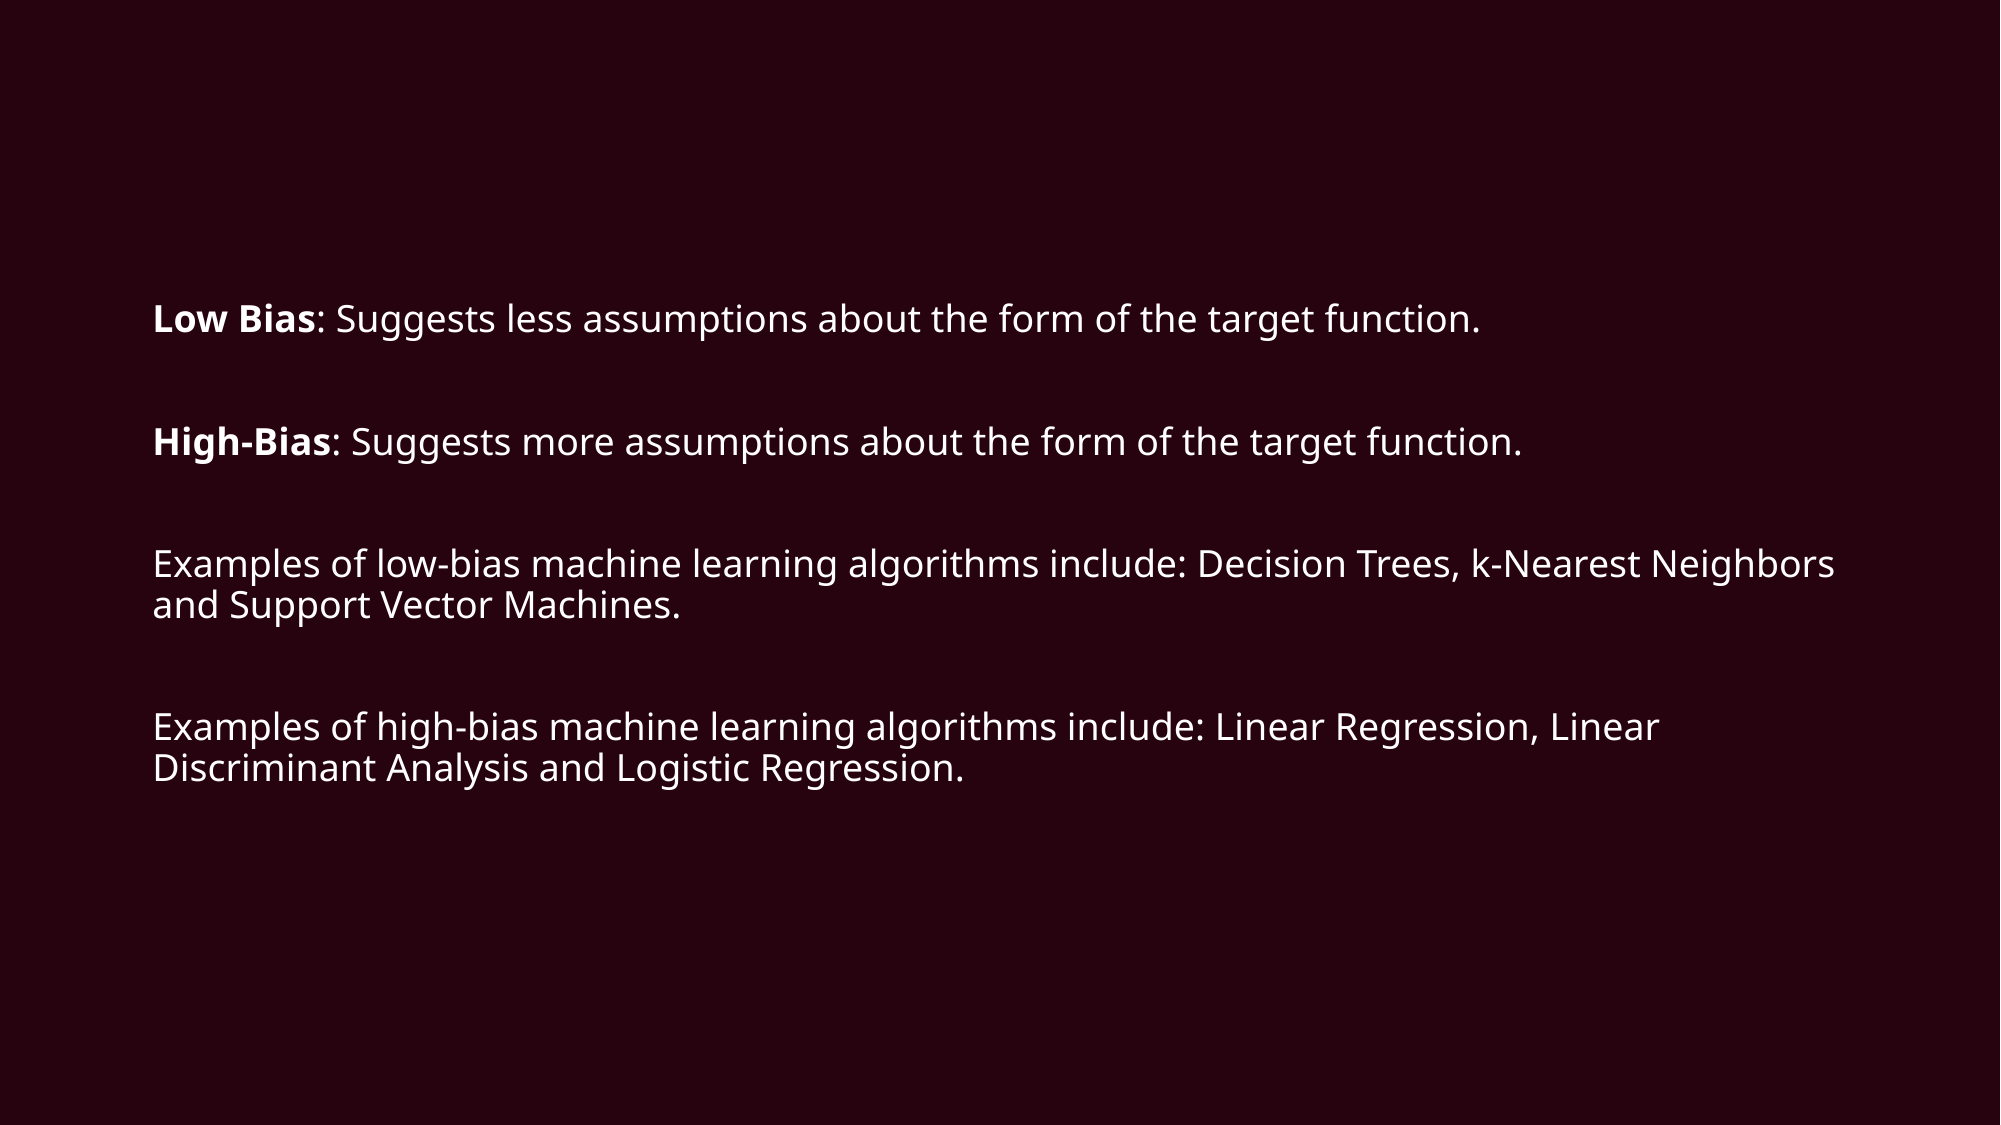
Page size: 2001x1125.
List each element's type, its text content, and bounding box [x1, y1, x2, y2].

list Low Bias: Suggests less assumptions about the form of the target function. High-Bias: Suggests more assumptions about the form of the target function. Examples of low-bias machine learning algorithms include: Decision Trees, k-Nearest Neighbors and Support Vector Machines. Examples of high-bias machine learning algorithms include: Linear Regression, Linear Discriminant Analysis and Logistic Regression. [137, 292, 1863, 833]
